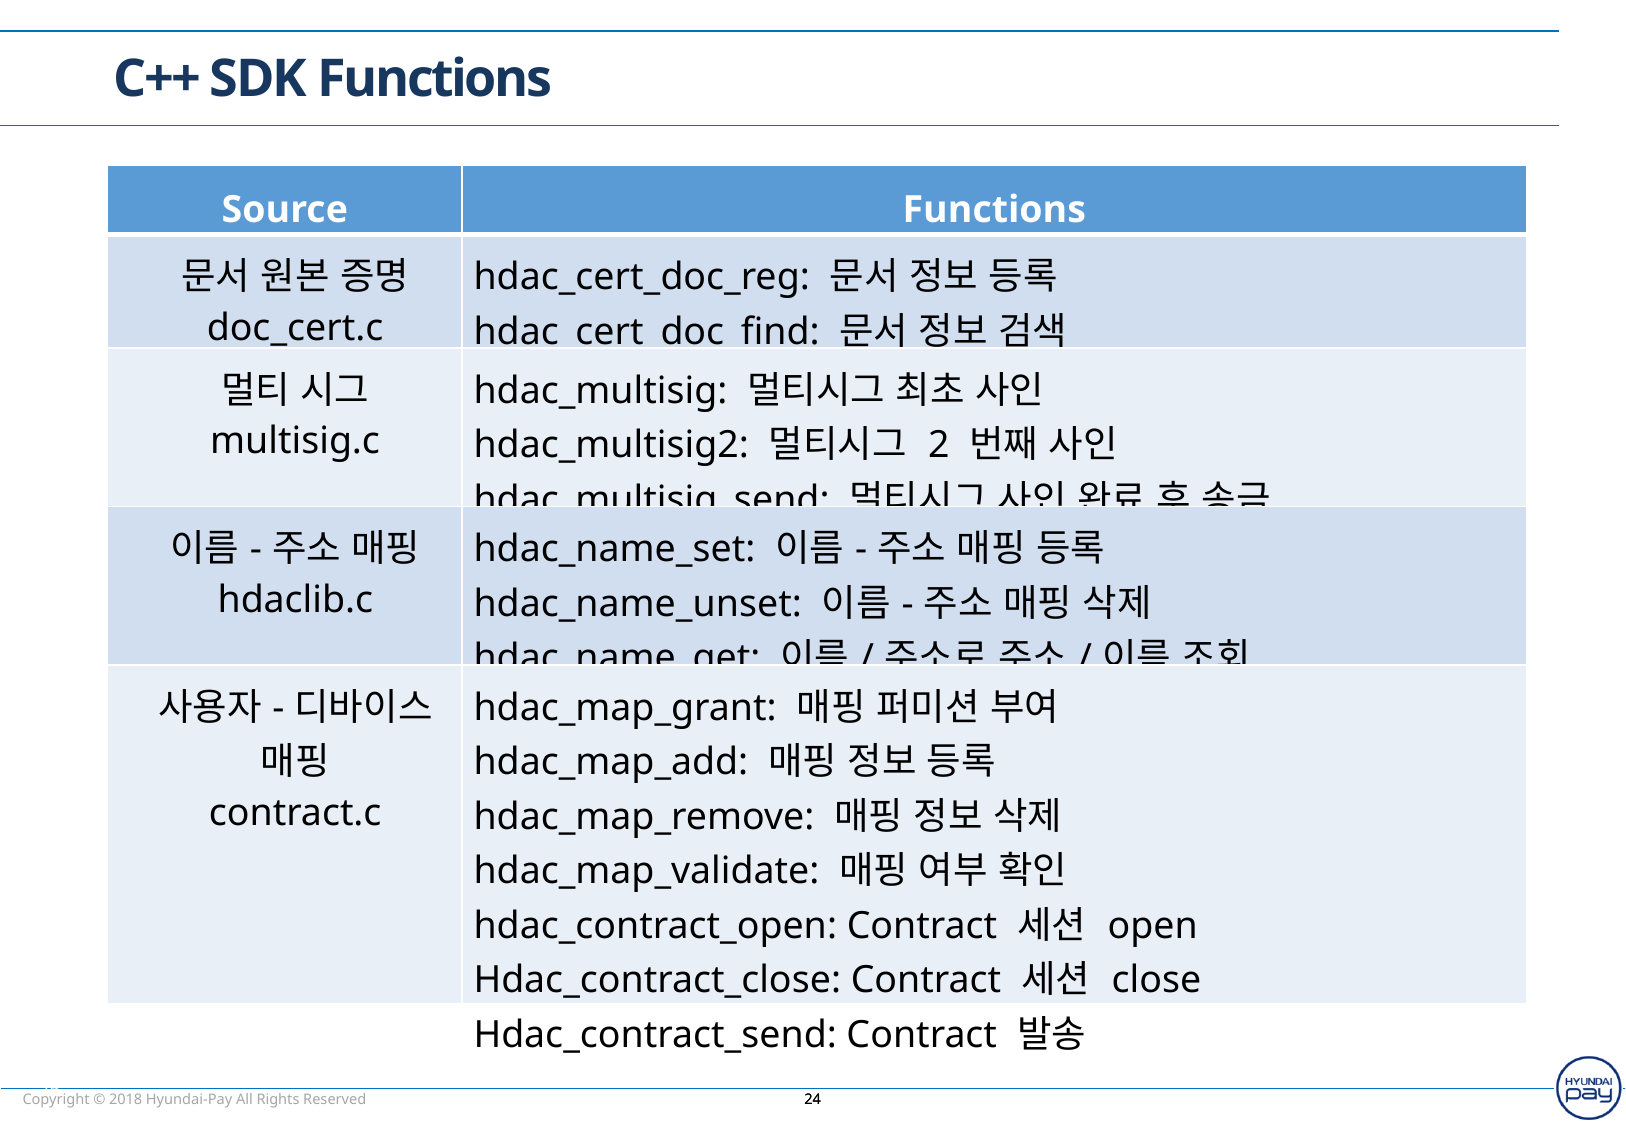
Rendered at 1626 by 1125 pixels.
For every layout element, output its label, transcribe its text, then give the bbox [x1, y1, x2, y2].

table_cell hdac_name_set: 이름-주소 매핑 등록 hdac_name_unset: 이름-주소 매핑 삭제 hdac_name_get: 이름/주소로 주소/이름 조회 [463, 507, 1526, 664]
picture [1554, 1054, 1623, 1122]
table_header Functions [463, 166, 1526, 232]
table_cell hdac_multisig: 멀티시그 최초 사인 hdac_multisig2: 멀티시그 2 번째 사인 hdac_multisig_send: 멀티시그 사인 완료 후 송금 [463, 349, 1526, 506]
table_cell 문서 원본 증명 doc_cert.c [108, 237, 461, 347]
table_cell hdac_map_grant: 매핑 퍼미션 부여 hdac_map_add: 매핑 정보 등록 hdac_map_remove: 매핑 정보 삭제 hdac_map_validate: 매핑 여부 확인 hdac_contract_open: Contract 세션 open Hdac_contract_close: Contract 세션 close Hdac_contract_send: Contract 발송 [463, 666, 1526, 1003]
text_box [0, 30, 1625, 126]
table_cell 이름-주소 매핑 hdaclib.c [108, 507, 461, 664]
table_cell 사용자-디바이스 매핑 contract.c [108, 666, 461, 1003]
table_cell hdac_cert_doc_reg: 문서 정보 등록 hdac_cert_doc_find: 문서 정보 검색 [463, 237, 1526, 347]
table_header Source [108, 166, 461, 232]
table_cell 멀티 시그 multisig.c [108, 349, 461, 506]
